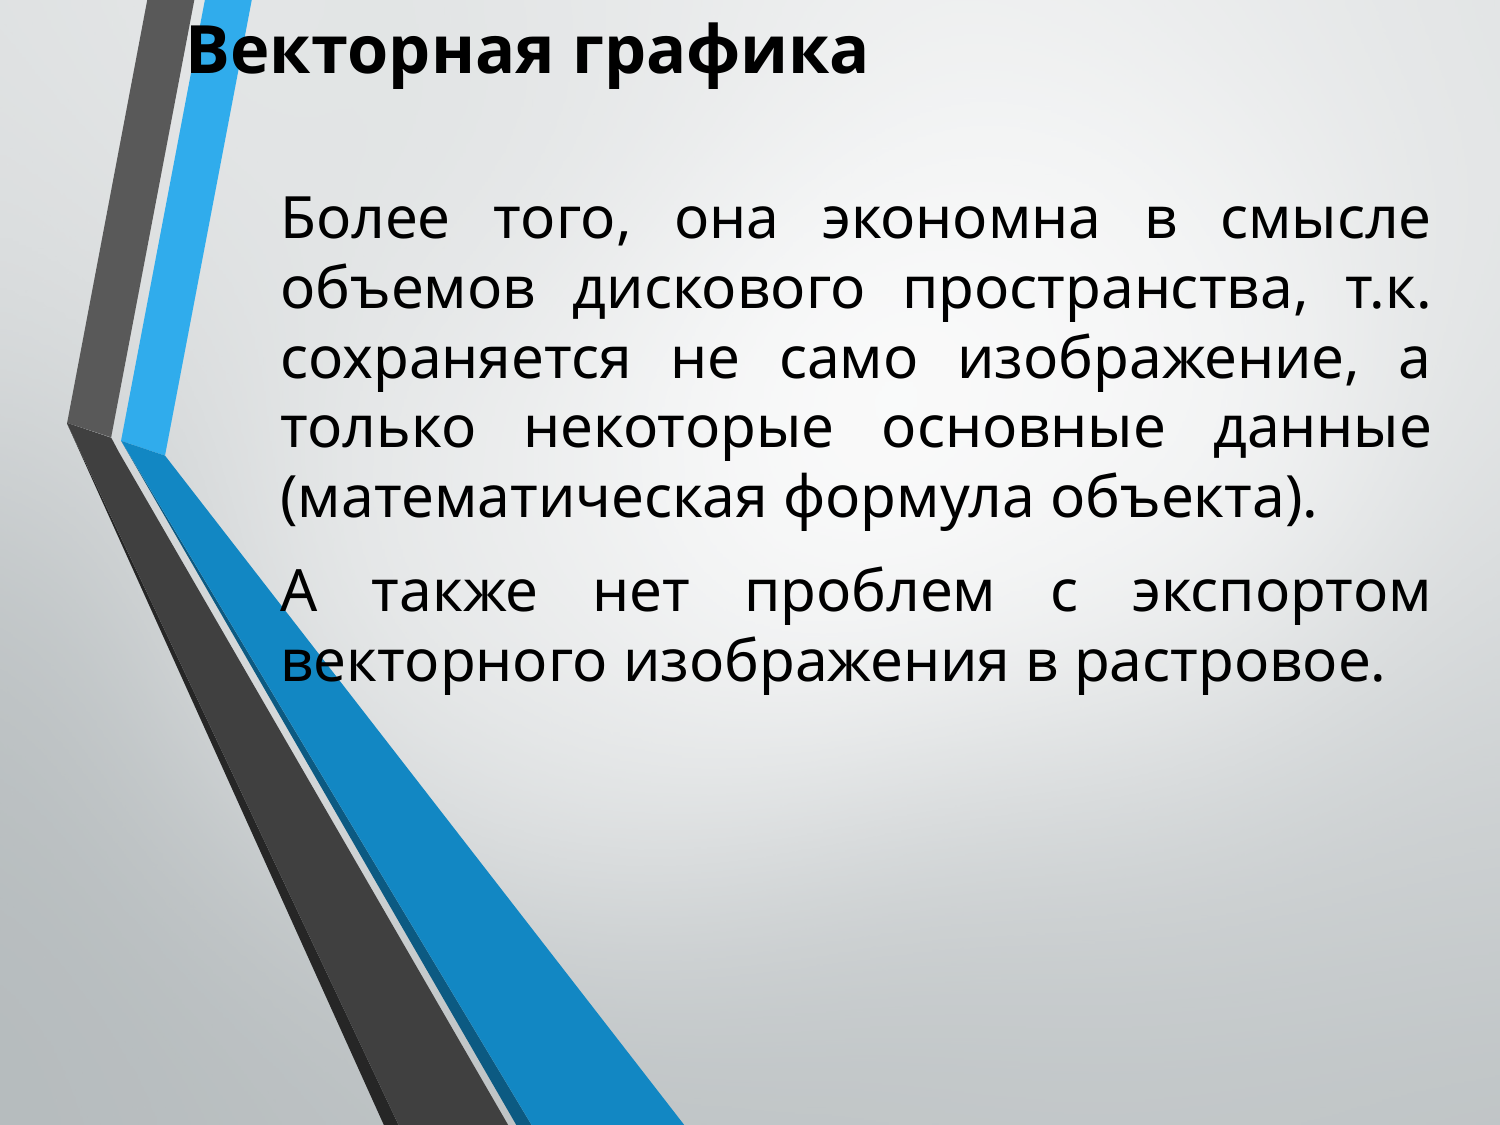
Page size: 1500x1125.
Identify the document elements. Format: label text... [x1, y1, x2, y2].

text_box Векторная графика [171, 0, 1341, 95]
subtitle Более того, она экономна в смысле объемов дискового пространства, т.к. сохраняется не само изображение, а только некоторые основные данные (математическая формула объекта). А также нет проблем с экспортом векторного изображения в растровое. [265, 172, 1447, 764]
